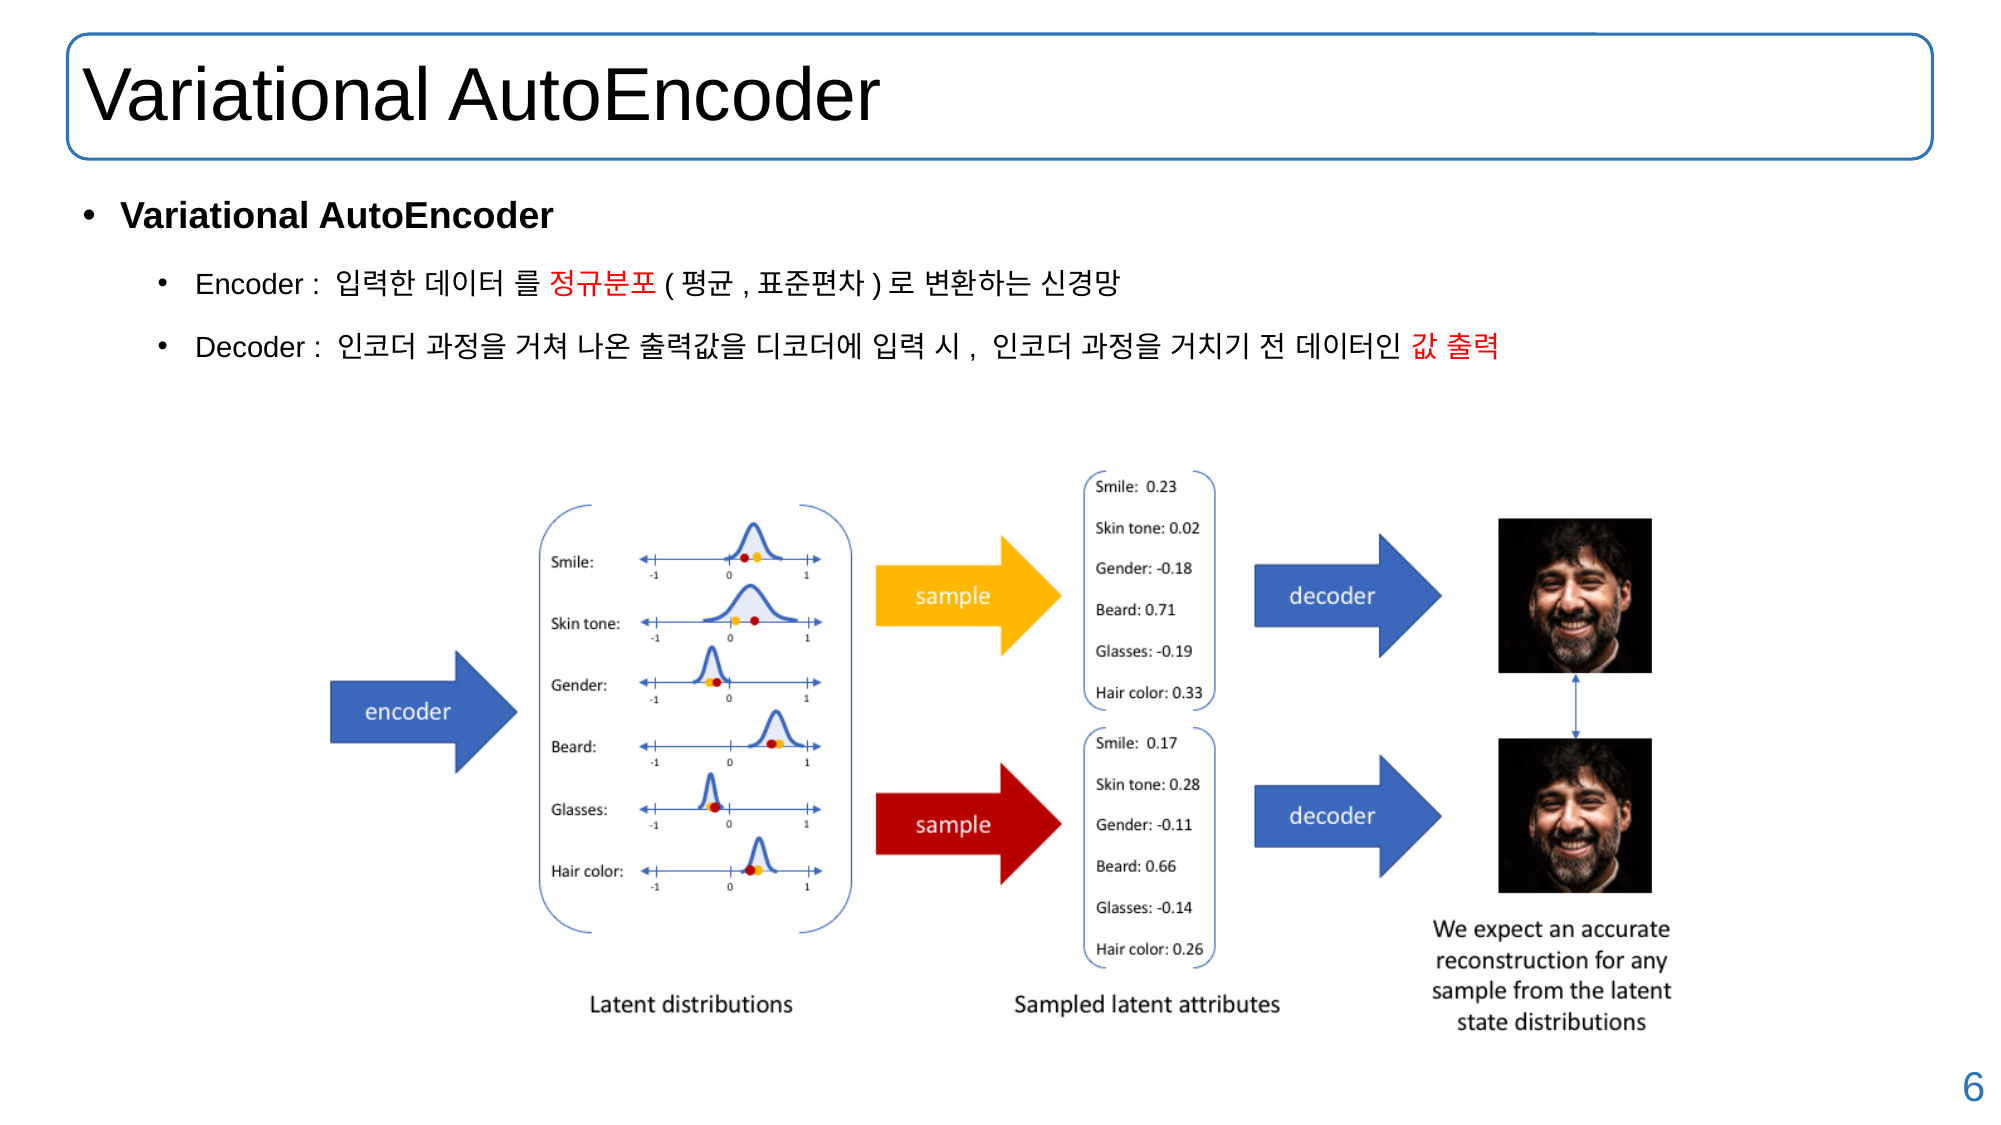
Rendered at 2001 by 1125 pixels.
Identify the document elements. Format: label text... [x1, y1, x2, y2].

title Variational AutoEncoder [67, 34, 1933, 160]
picture [314, 412, 1686, 1049]
